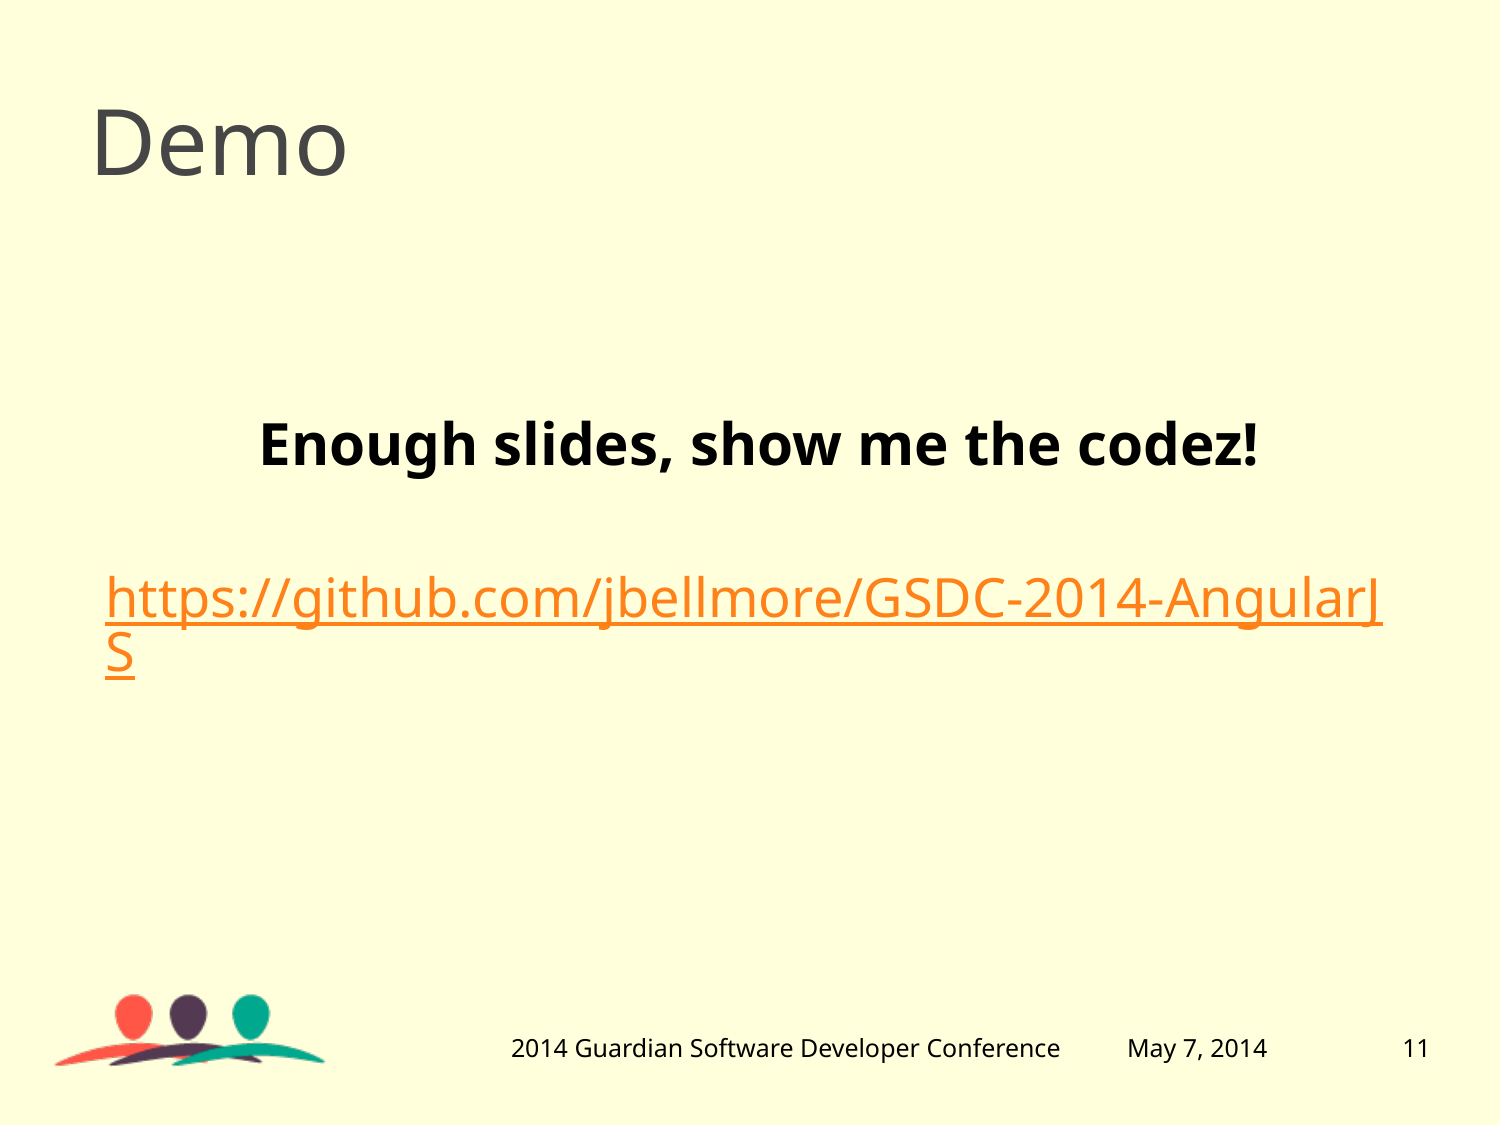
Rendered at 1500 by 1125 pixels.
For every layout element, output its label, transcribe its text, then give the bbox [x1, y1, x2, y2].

picture [37, 962, 352, 1094]
title Demo [75, 45, 1425, 233]
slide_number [1113, 1025, 1387, 1085]
footer 2014 Guardian Software Developer Conference [496, 1025, 1113, 1085]
slide_number 11 [1387, 1025, 1488, 1085]
list Enough slides, show me the codez! https://github.com/jbellmore/GSDC-2014-AngularJS [75, 243, 1425, 986]
